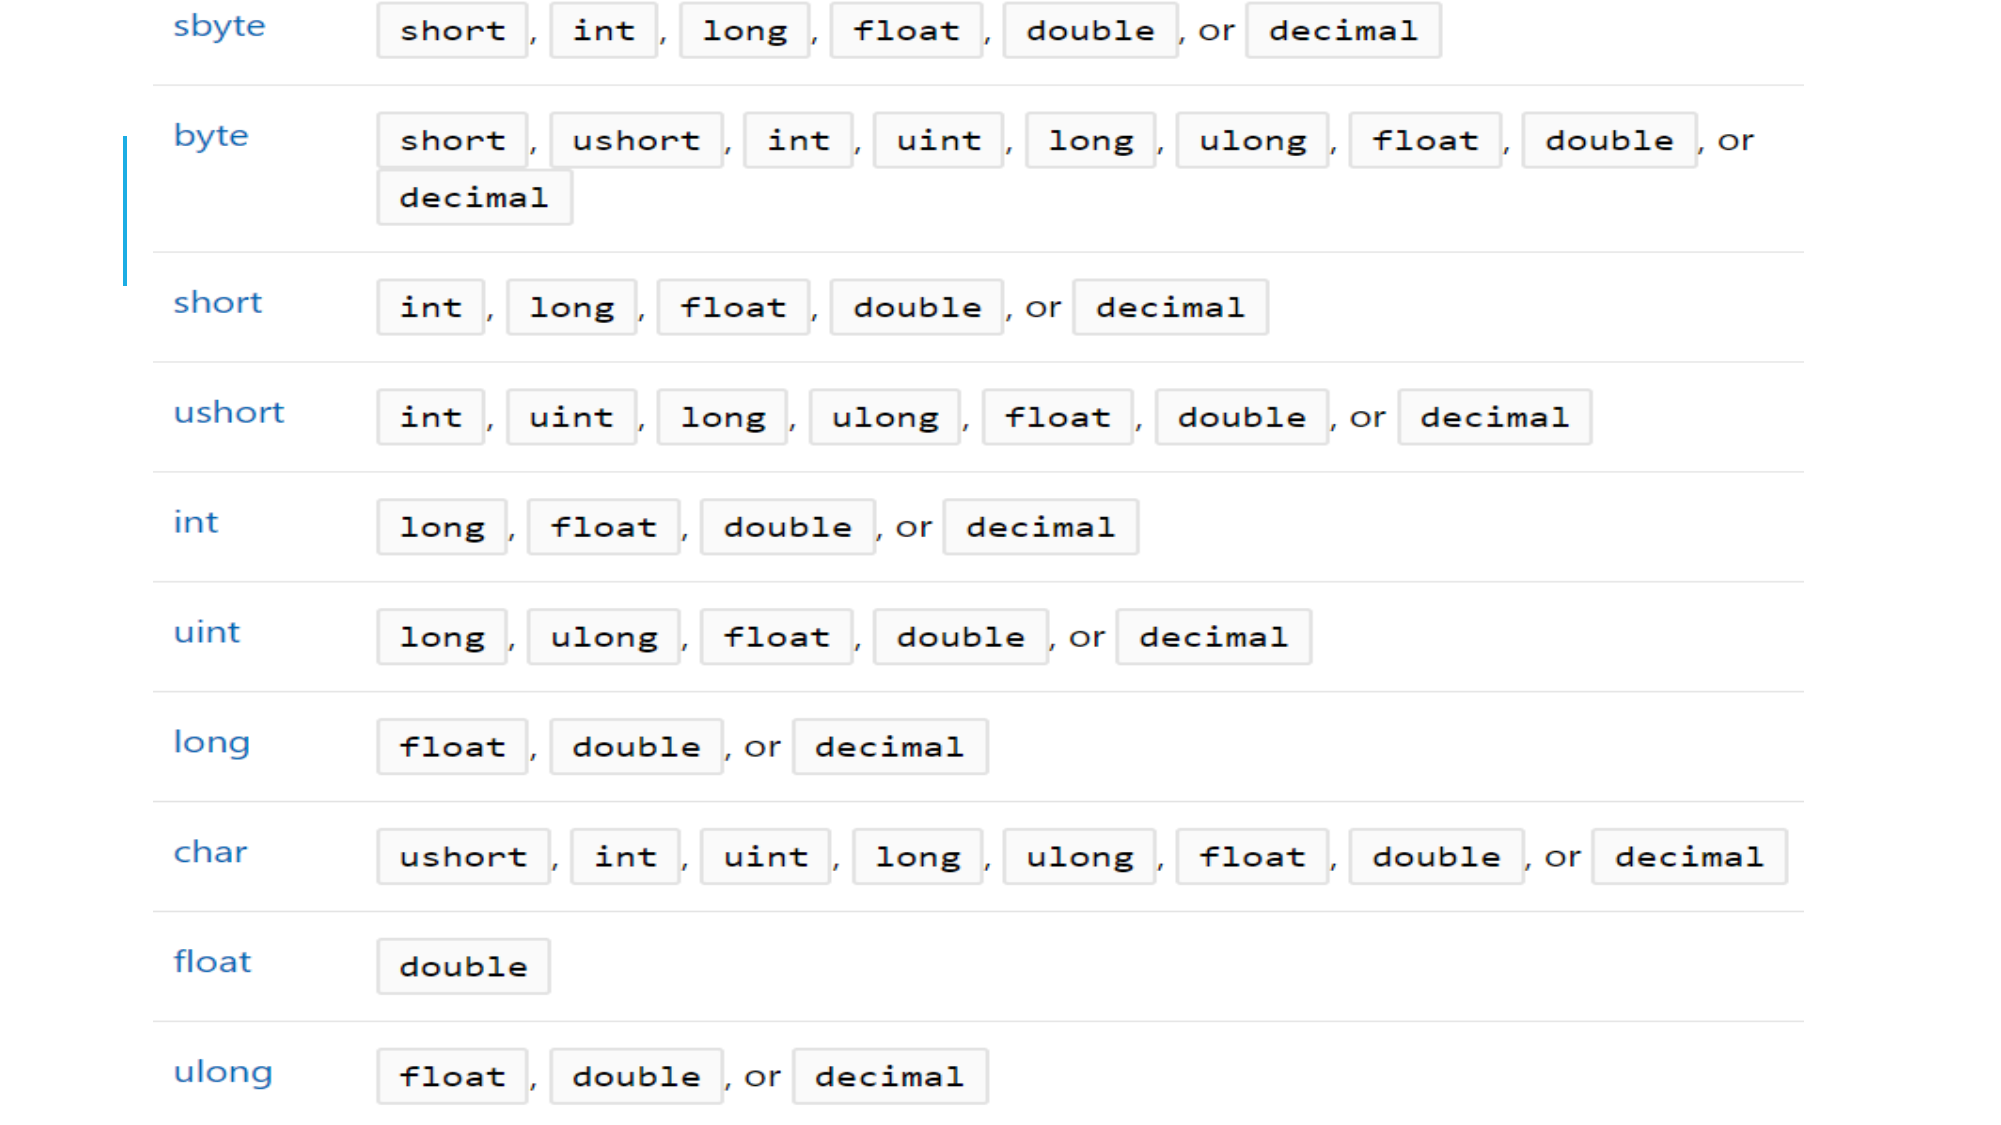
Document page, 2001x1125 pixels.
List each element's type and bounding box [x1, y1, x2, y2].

picture [153, 0, 1804, 1125]
